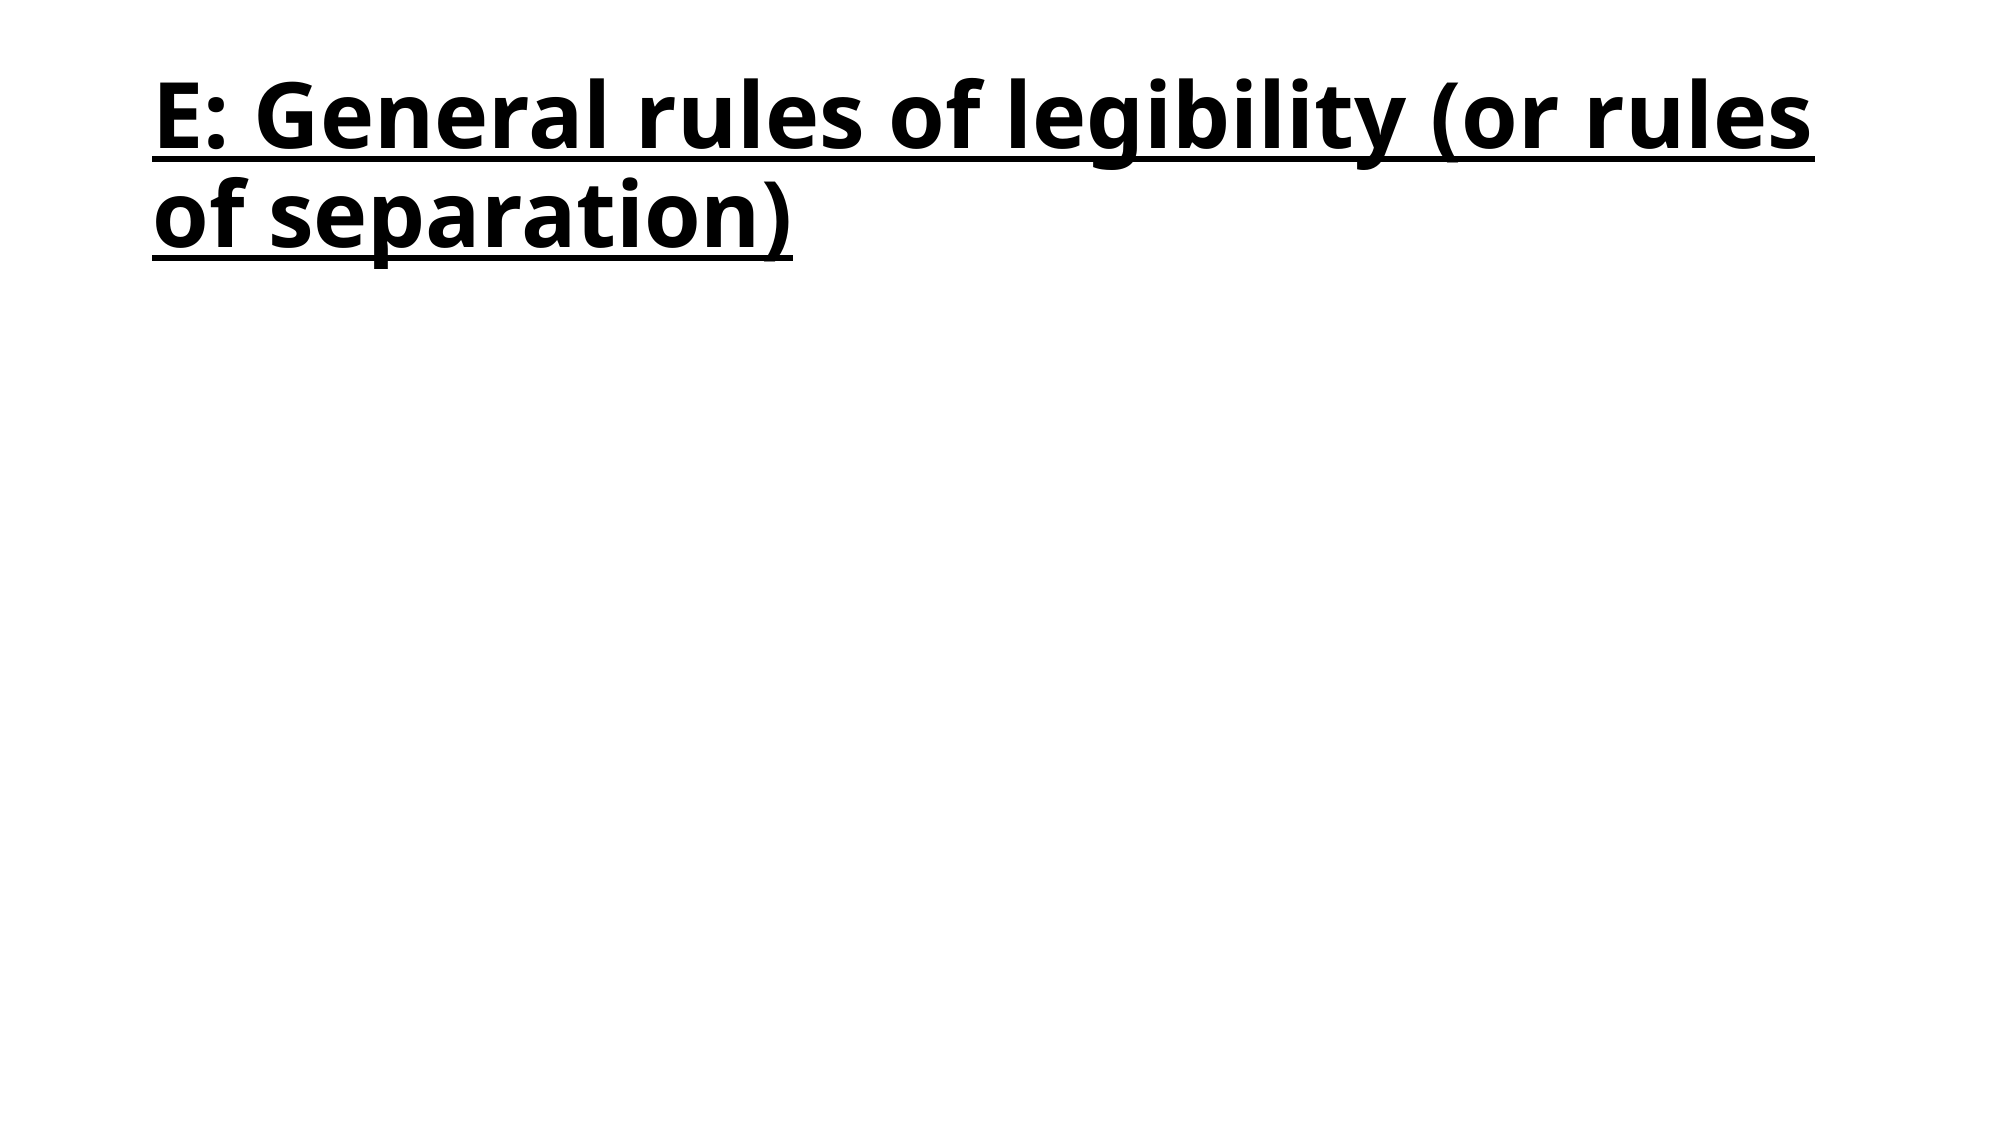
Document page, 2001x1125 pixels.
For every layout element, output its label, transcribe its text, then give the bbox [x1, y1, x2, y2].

title E: General rules of legibility (or rules of separation) [137, 59, 1863, 278]
